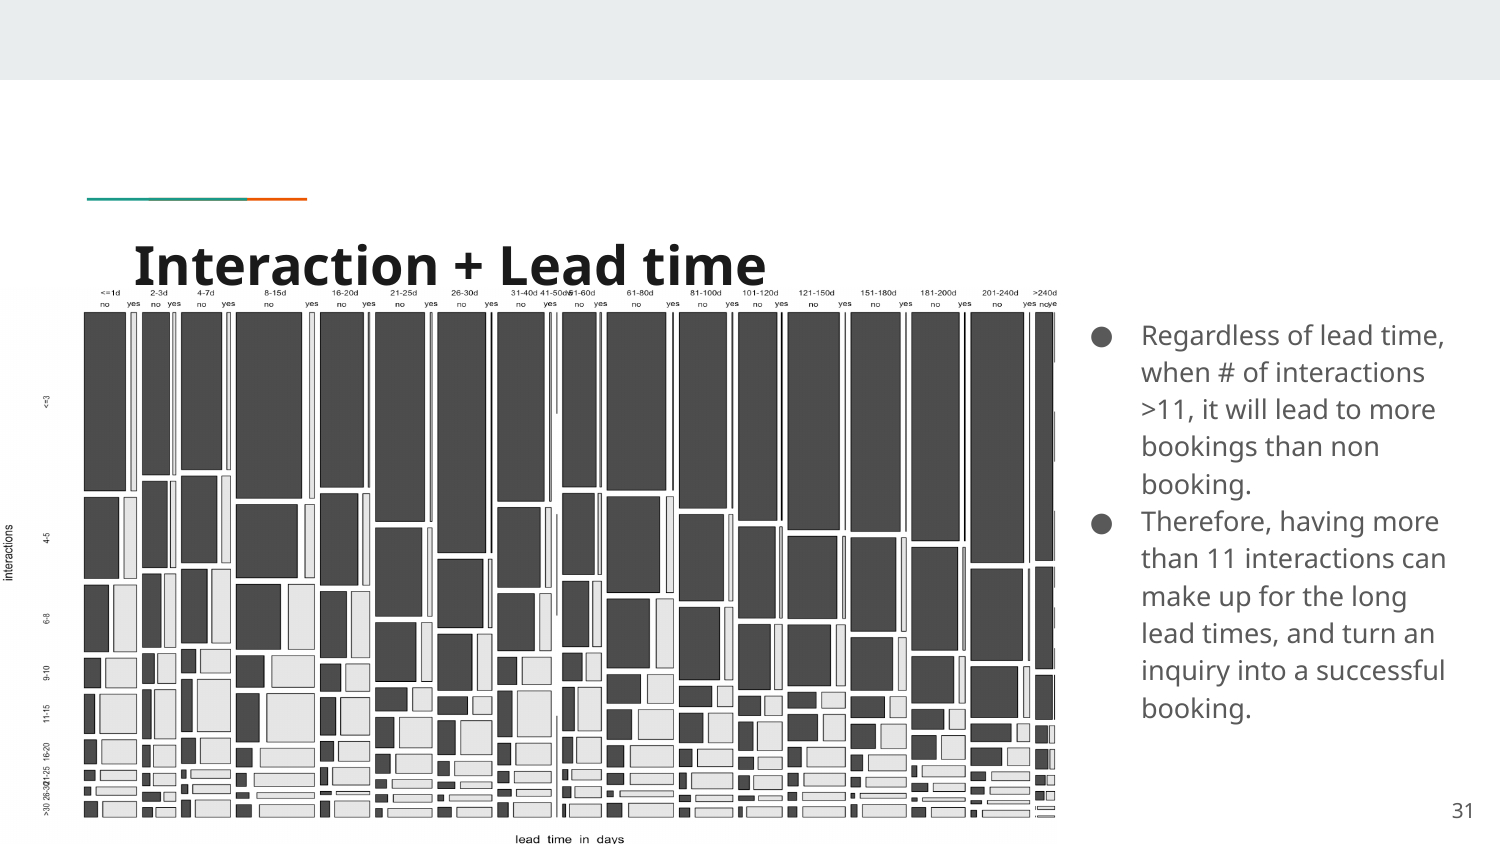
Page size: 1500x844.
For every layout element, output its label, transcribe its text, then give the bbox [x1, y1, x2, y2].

list Regardless of lead time, when # of interactions >11, it will lead to more bookings than non booking. Therefore, having more than 11 interactions can make up for the long lead times, and turn an inquiry into a successful booking. [1062, 298, 1466, 811]
picture [0, 287, 1057, 844]
title Interaction + Lead time [119, 216, 1381, 298]
slide_number ‹#› [1400, 779, 1491, 844]
